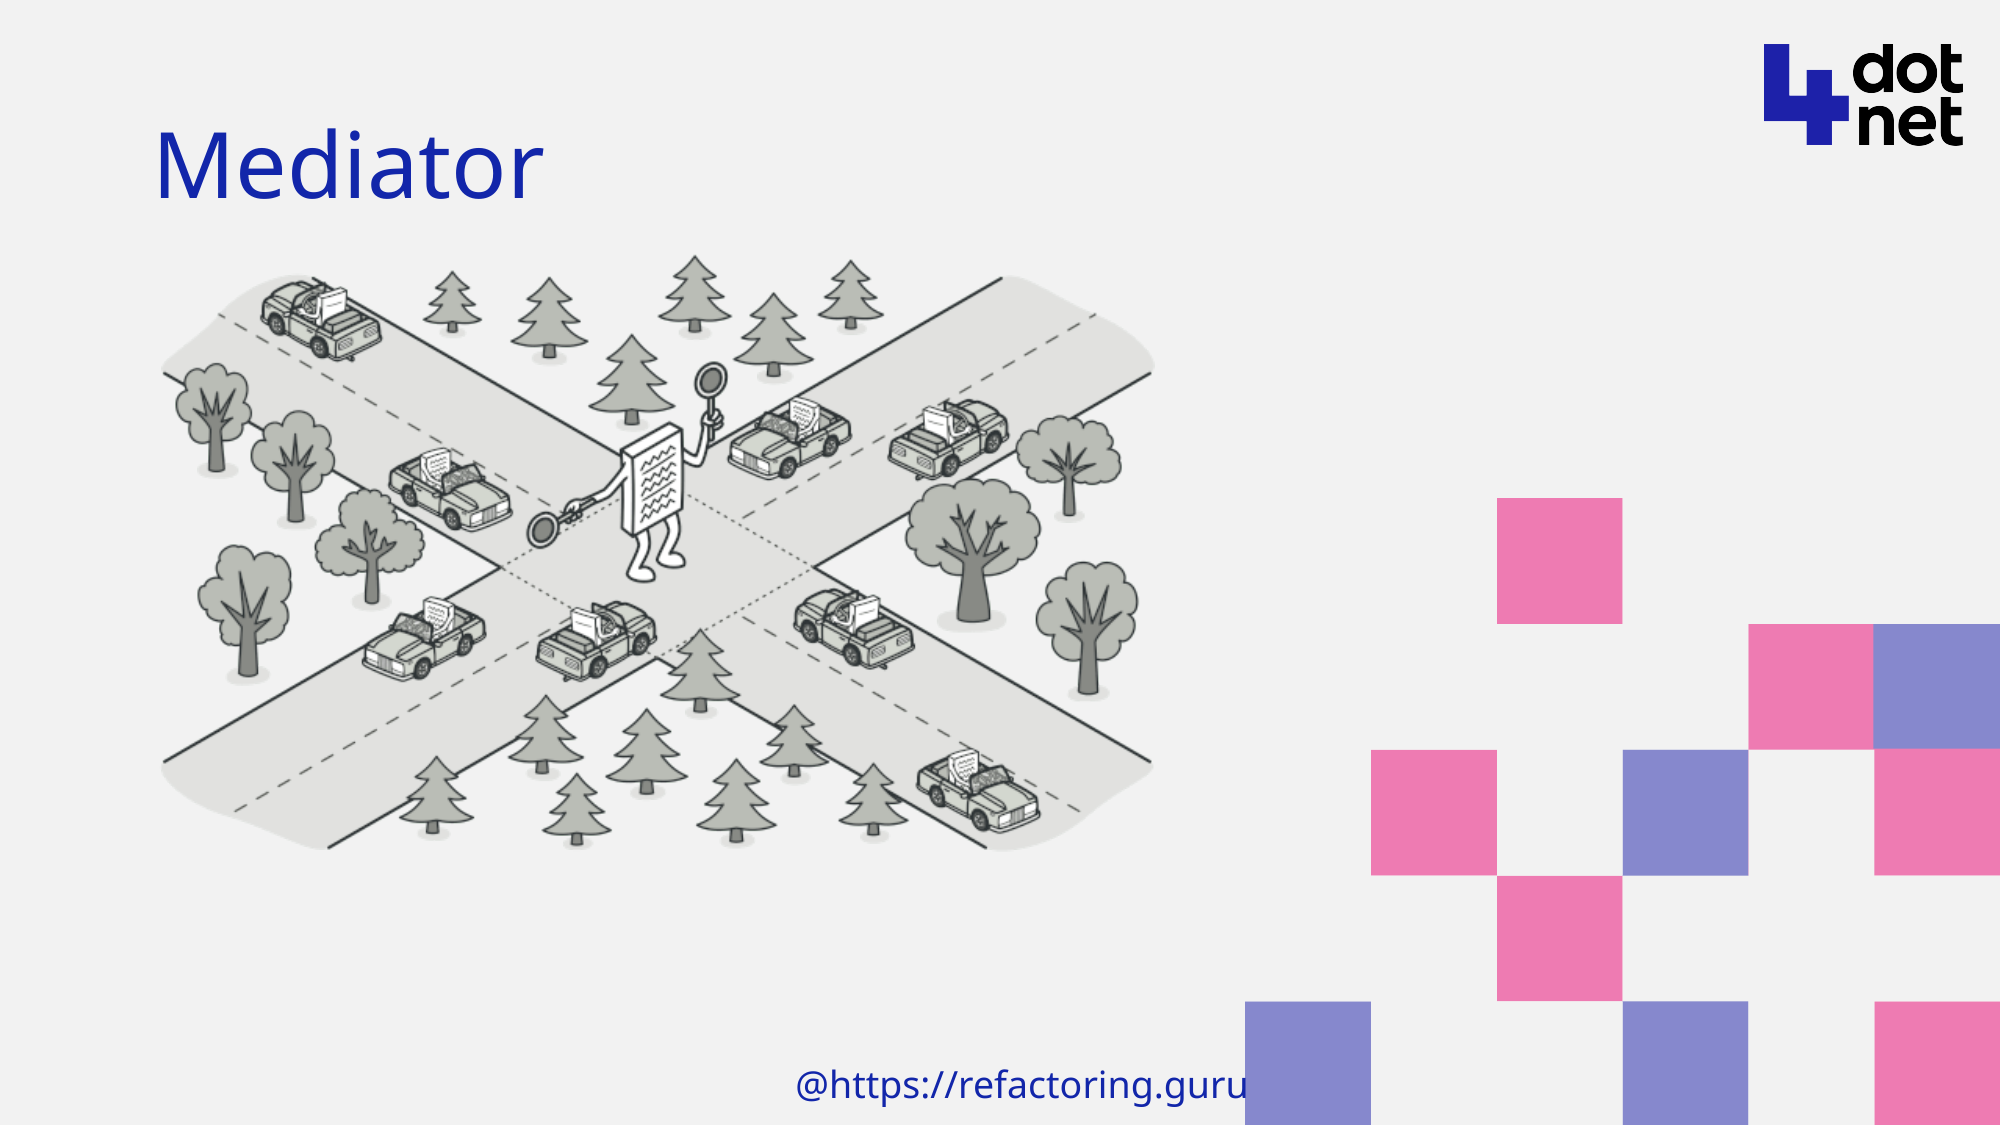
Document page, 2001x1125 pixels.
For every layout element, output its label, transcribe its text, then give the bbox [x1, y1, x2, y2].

text_box @https://refactoring.guru [780, 1054, 1264, 1114]
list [157, 249, 1158, 875]
picture [1764, 44, 1963, 146]
title Mediator [137, 59, 1863, 278]
